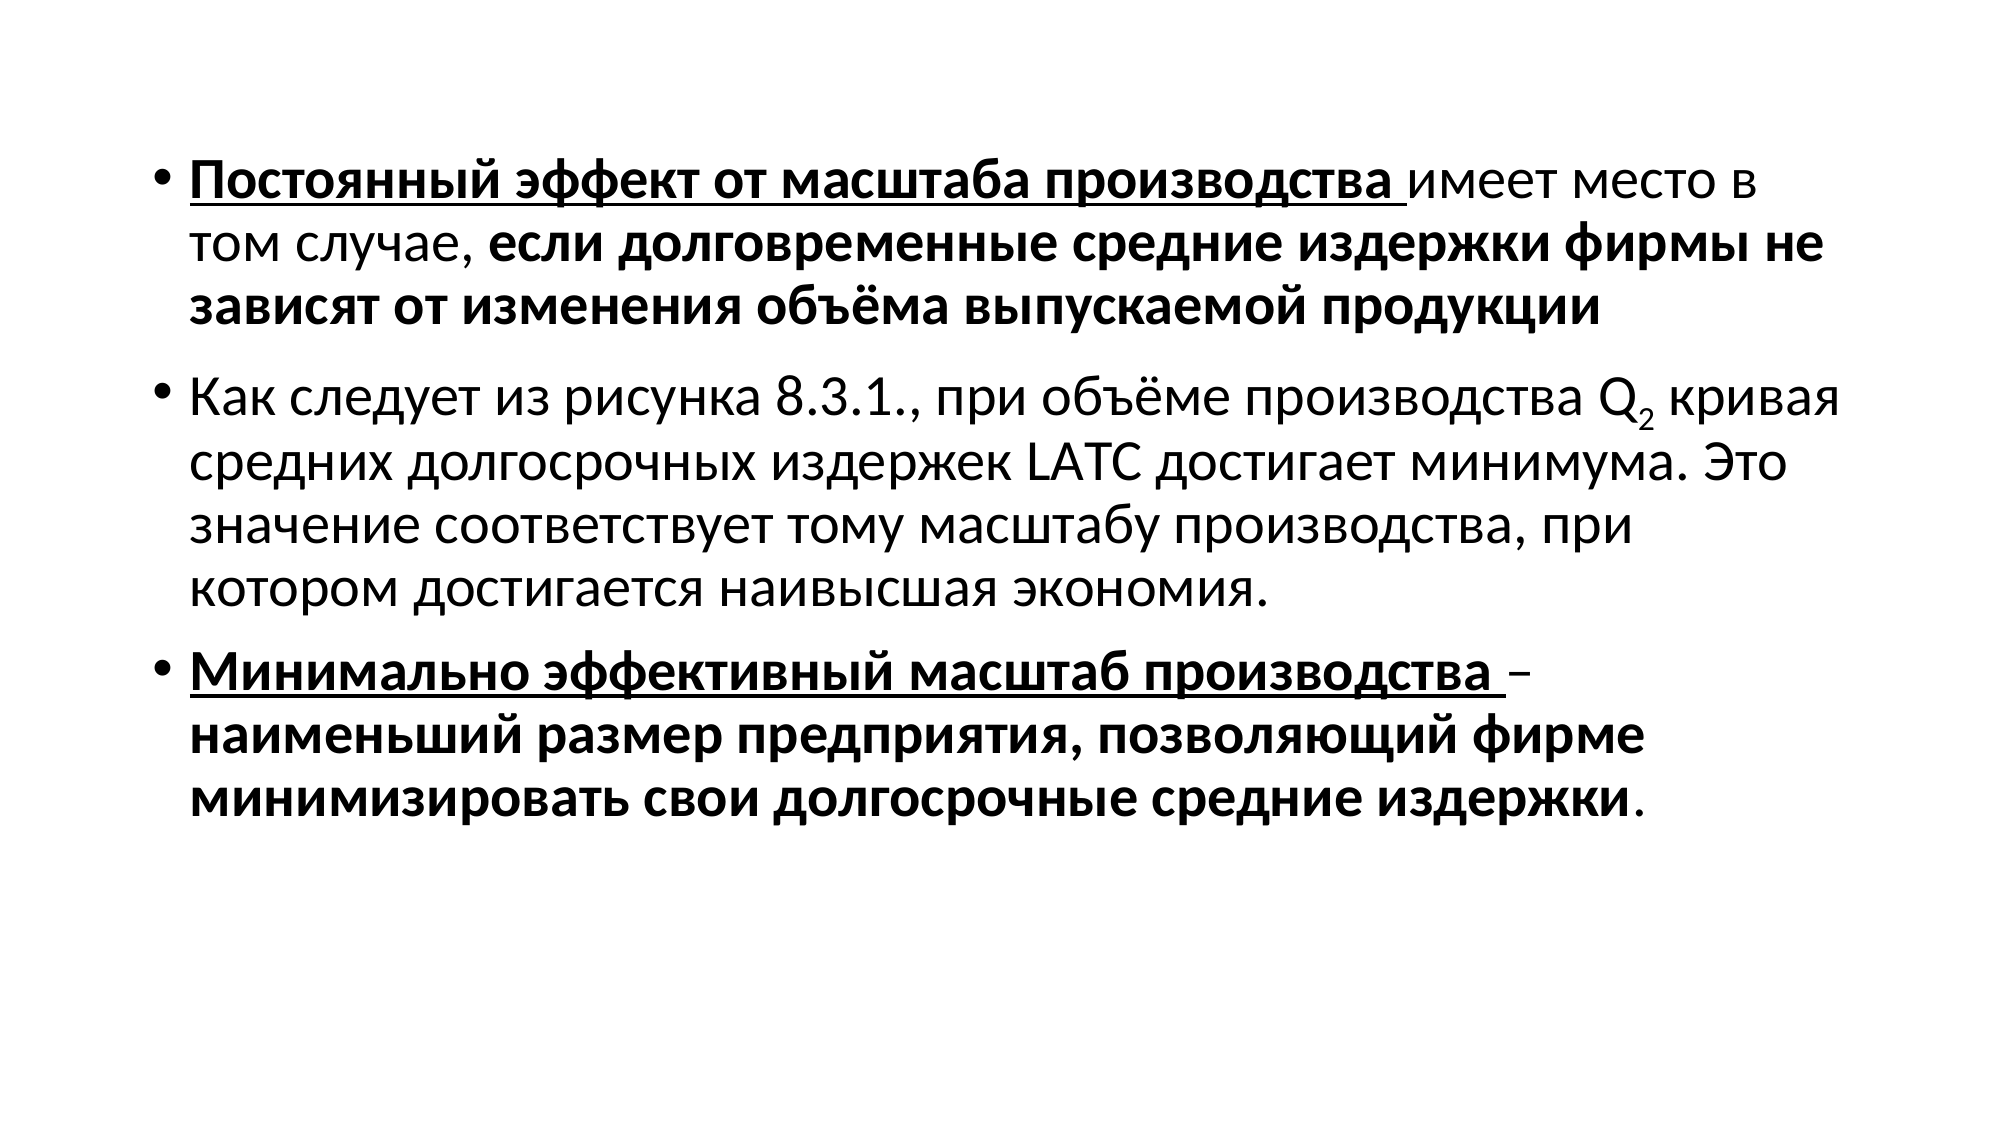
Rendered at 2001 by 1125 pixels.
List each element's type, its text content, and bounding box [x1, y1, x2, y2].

list Постоянный эффект от масштаба производства имеет место в том случае, если долговременные средние издержки фирмы не зависят от изменения объёма выпускаемой продукции Как следует из рисунка 8.3.1., при объёме производства Q2 кривая средних долгосрочных издержек LAТС достигает минимума. Это значение соответствует тому масштабу производства, при котором достигается наивысшая экономия. Минимально эффективный масштаб производства – наименьший размер предприятия, позволяющий фирме минимизировать свои долгосрочные средние издержки. [137, 141, 1863, 1014]
